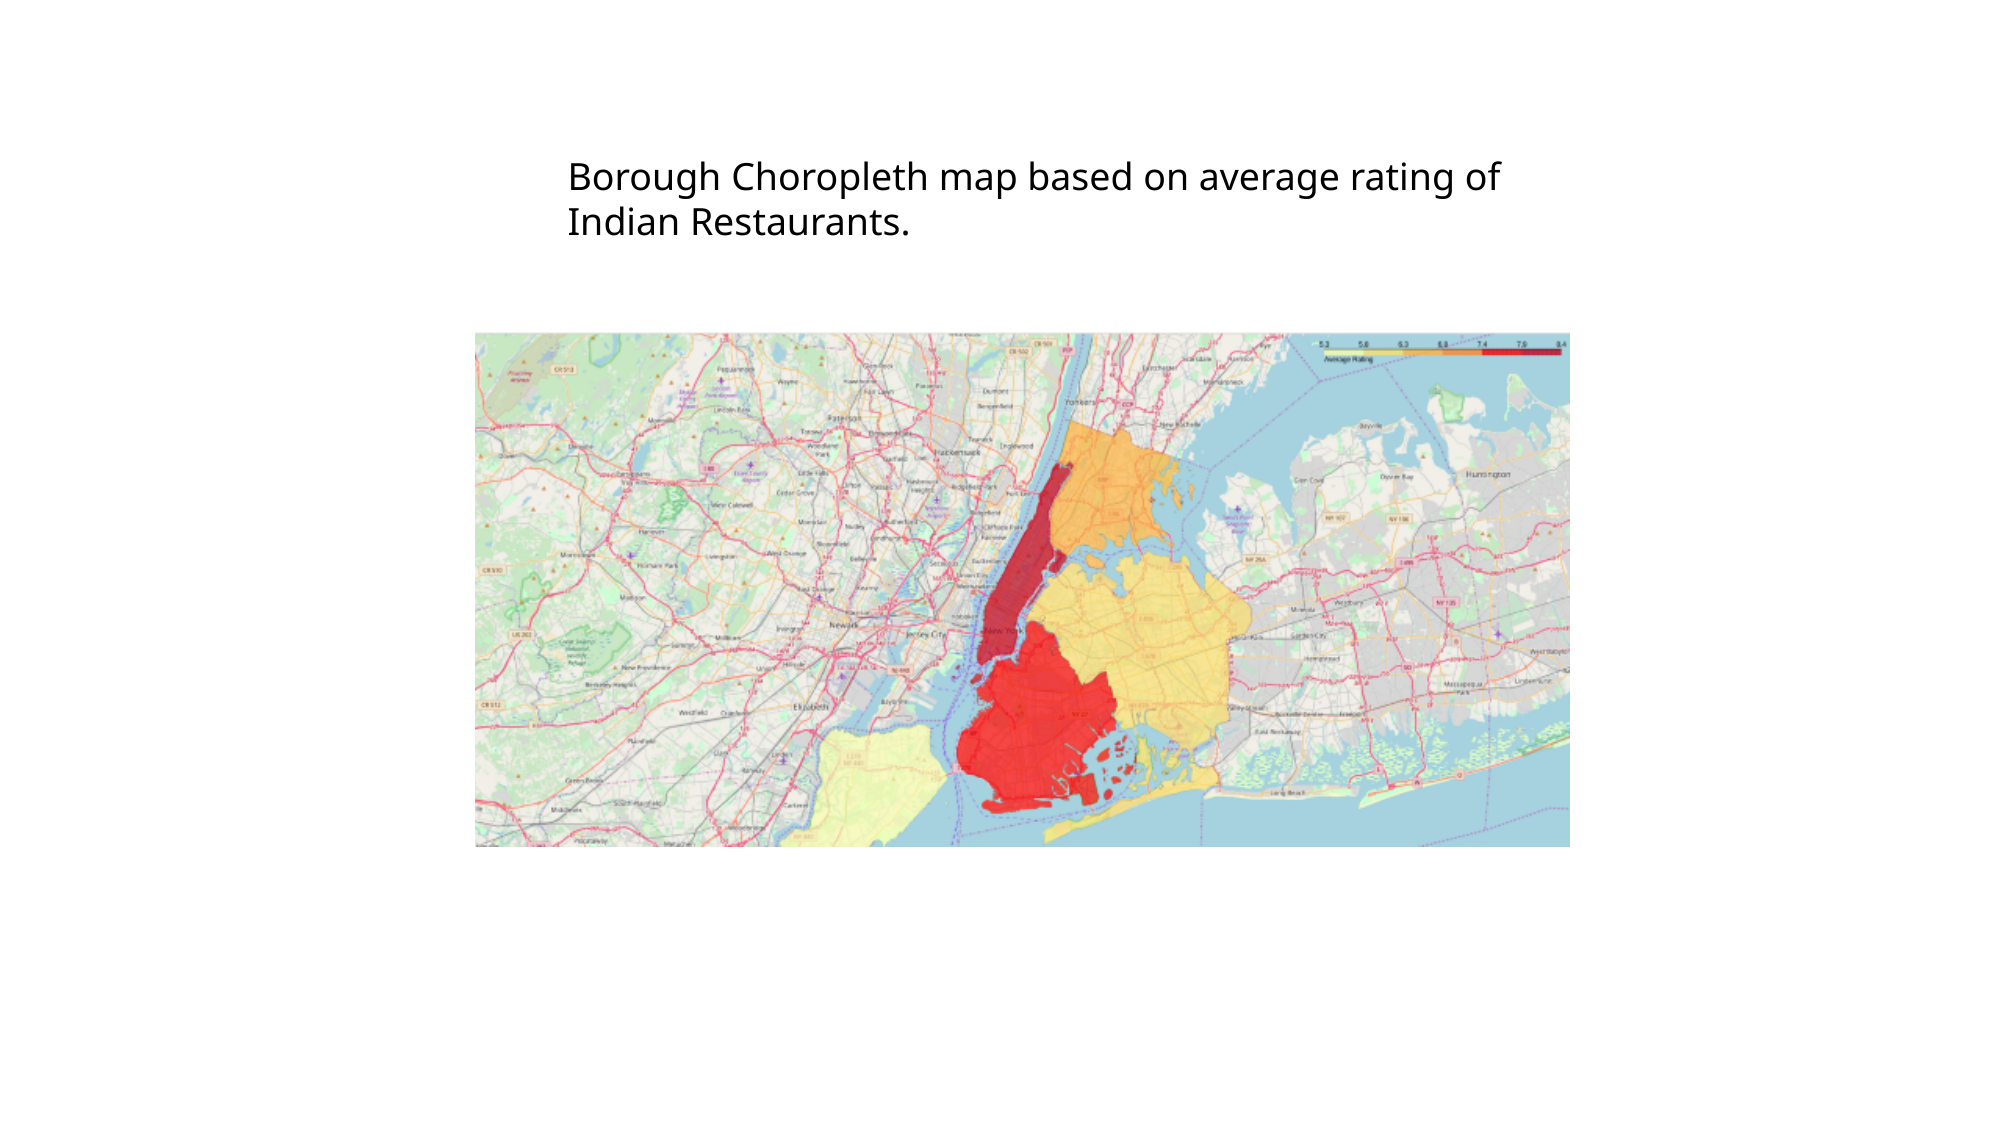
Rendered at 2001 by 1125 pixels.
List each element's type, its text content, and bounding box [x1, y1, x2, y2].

text_box Borough Choropleth map based on average rating of Indian Restaurants. [552, 146, 1553, 251]
picture [475, 332, 1570, 847]
